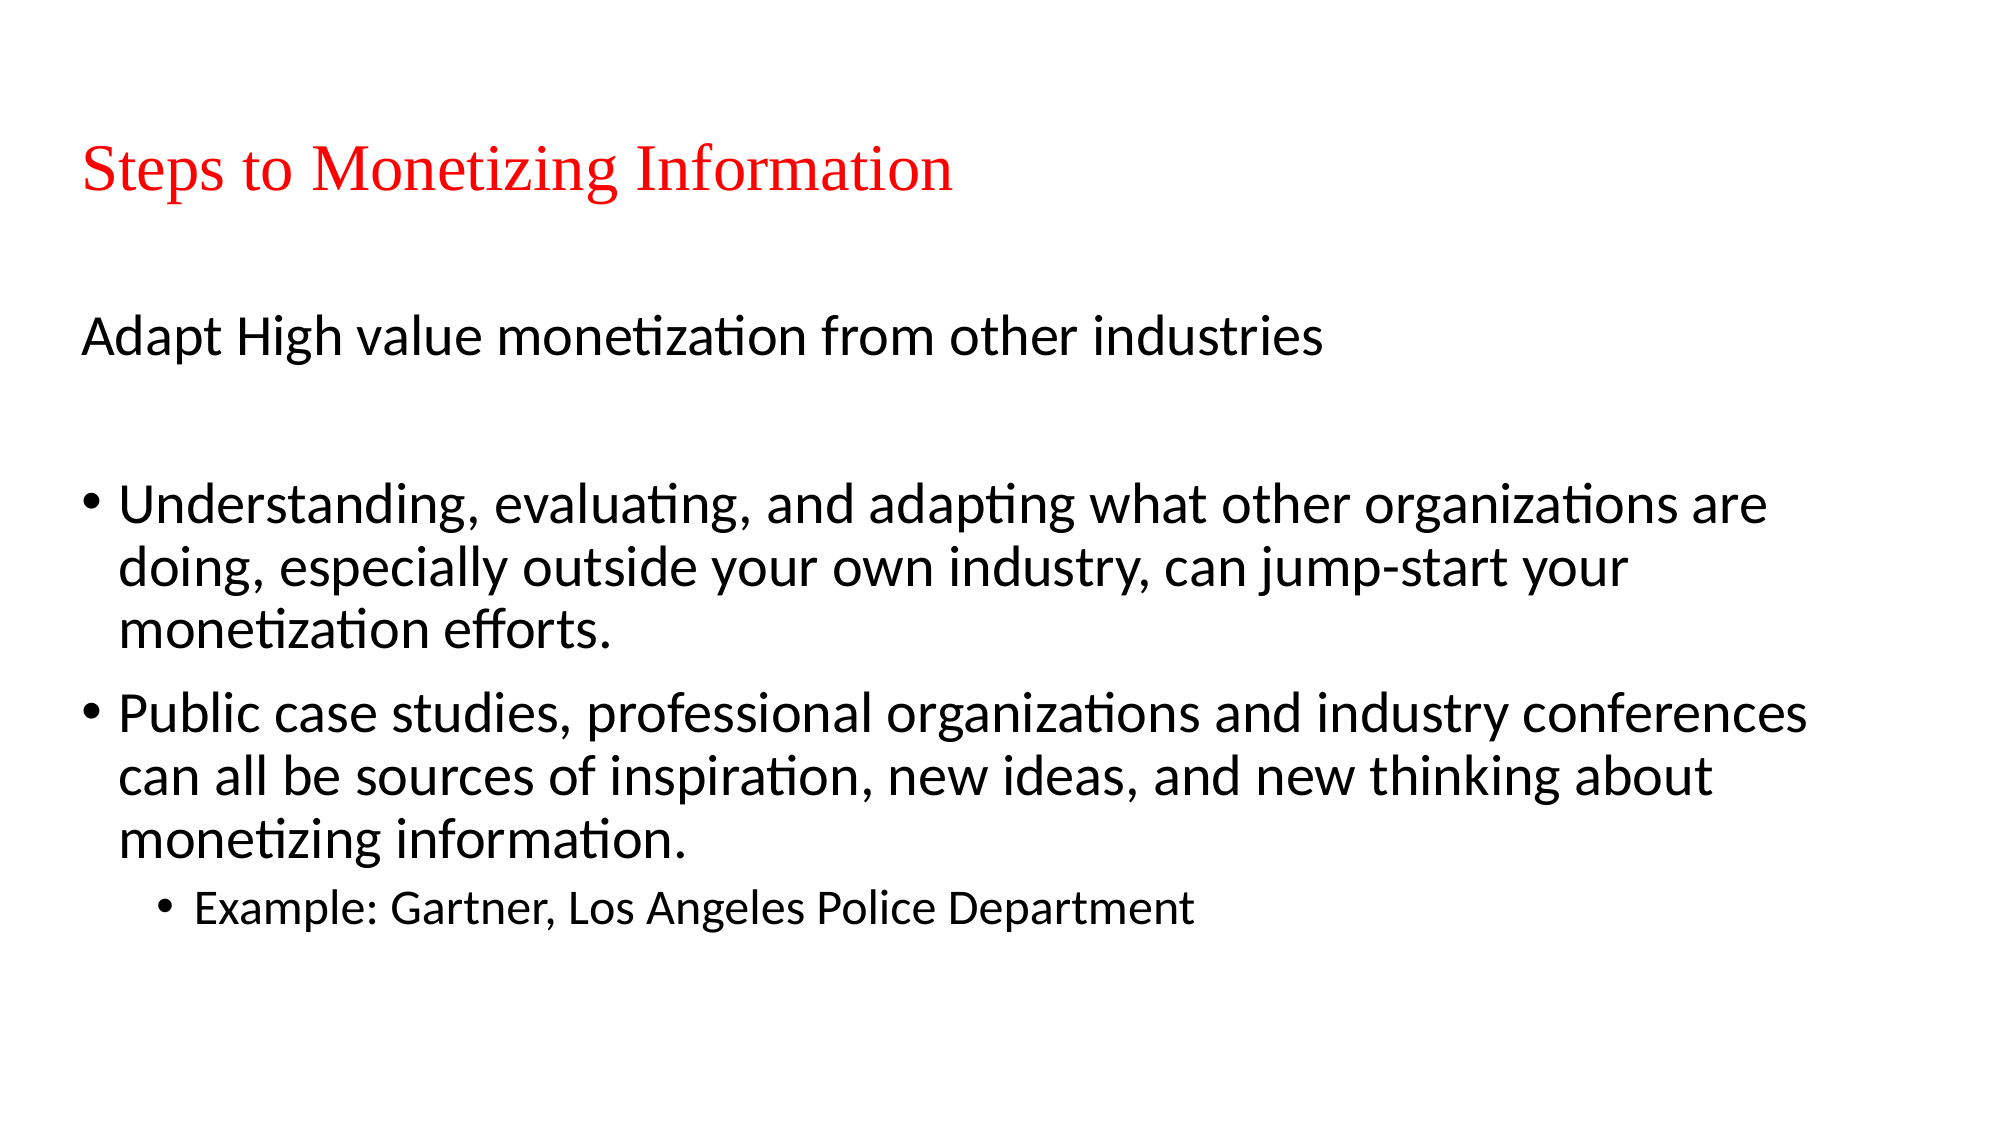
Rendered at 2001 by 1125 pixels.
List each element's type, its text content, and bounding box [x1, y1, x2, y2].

list Adapt High value monetization from other industries Understanding, evaluating, and adapting what other organizations are doing, especially outside your own industry, can jump-start your monetization efforts. Public case studies, professional organizations and industry conferences can all be sources of inspiration, new ideas, and new thinking about monetizing information. Example: Gartner, Los Angeles Police Department [66, 206, 1908, 1014]
title Steps to Monetizing Information [66, 59, 1863, 206]
